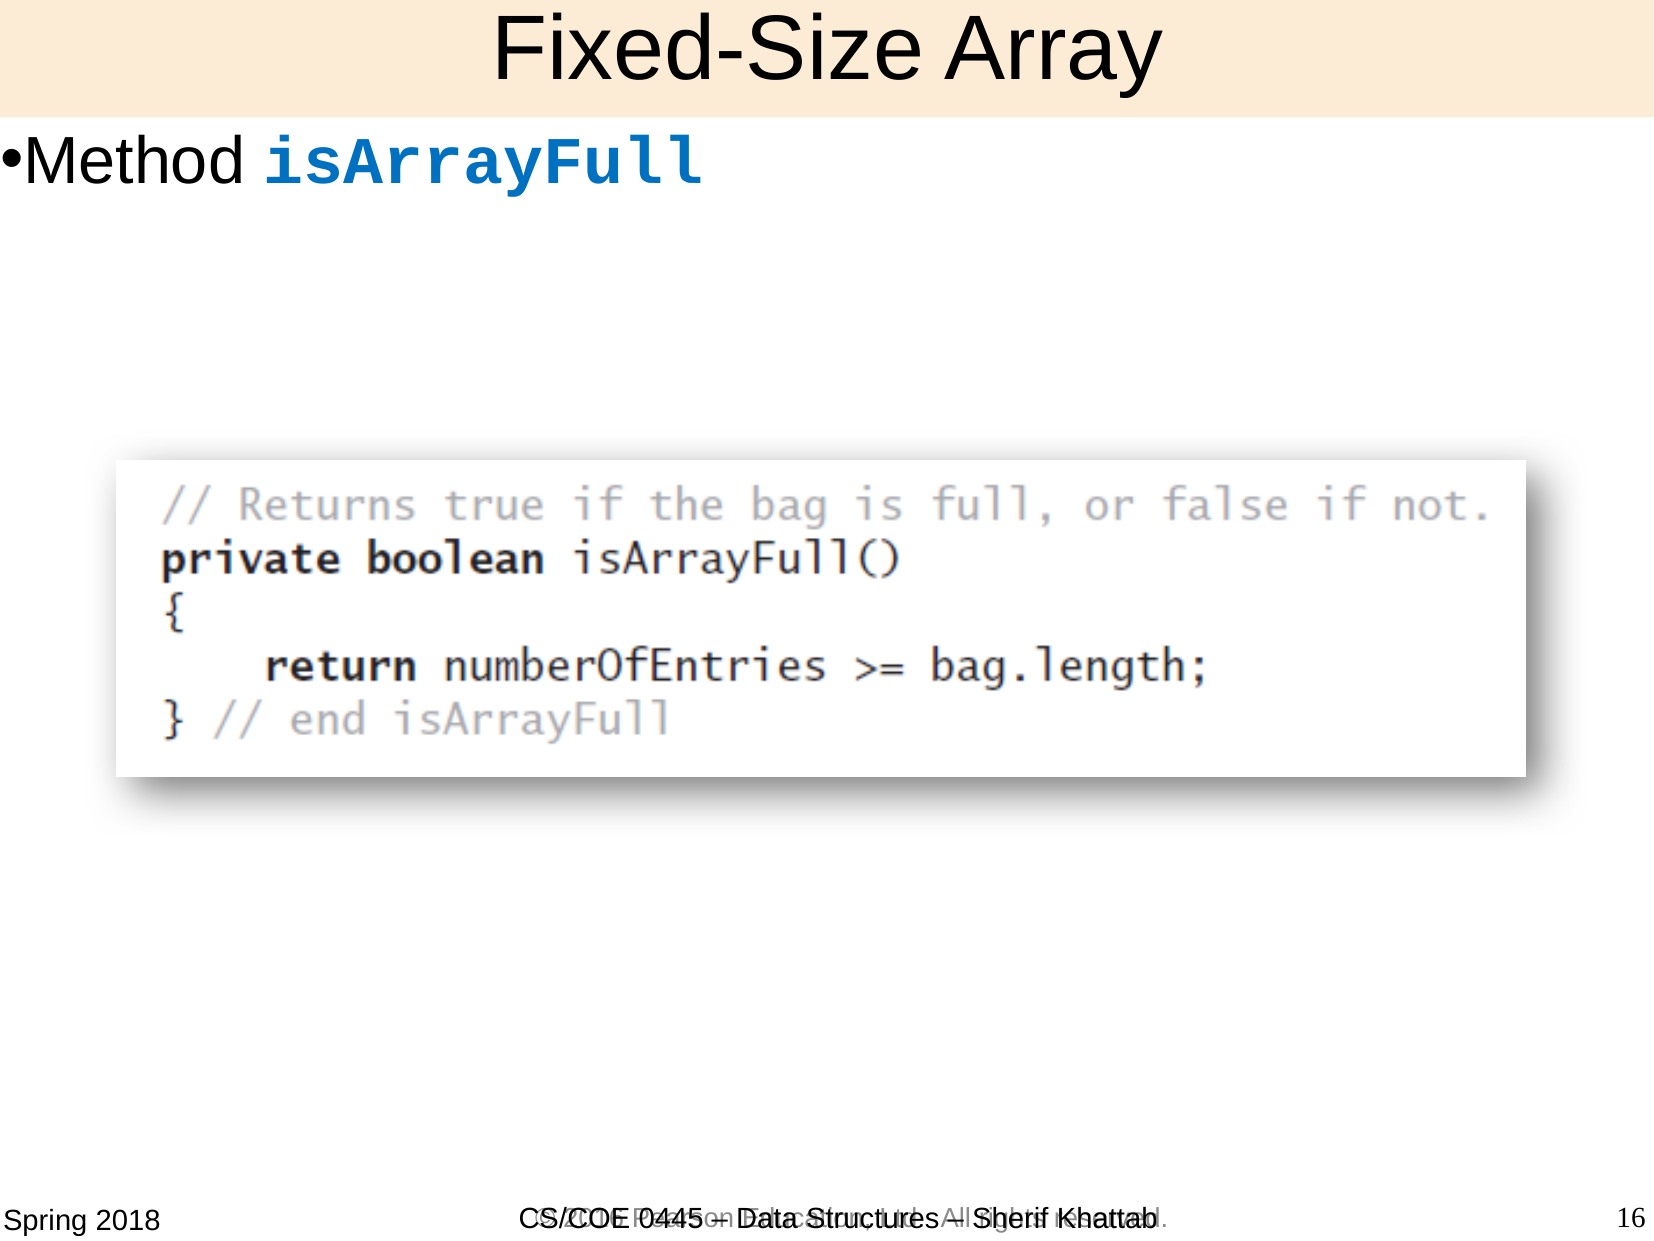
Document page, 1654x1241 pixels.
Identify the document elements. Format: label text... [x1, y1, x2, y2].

slide_number Spring 2018 [2, 1206, 384, 1241]
footer CS/COE 0445 – Data Structures – Sherif Khattab [460, 1201, 1217, 1241]
slide_number 16 [1265, 1200, 1647, 1241]
picture [116, 460, 1526, 777]
title Fixed-Size Array [0, 0, 1654, 117]
list Method isArrayFull [0, 117, 1654, 1195]
text_box © 2016 Pearson Education, Ltd. All rights reserved. [124, 1187, 1580, 1241]
